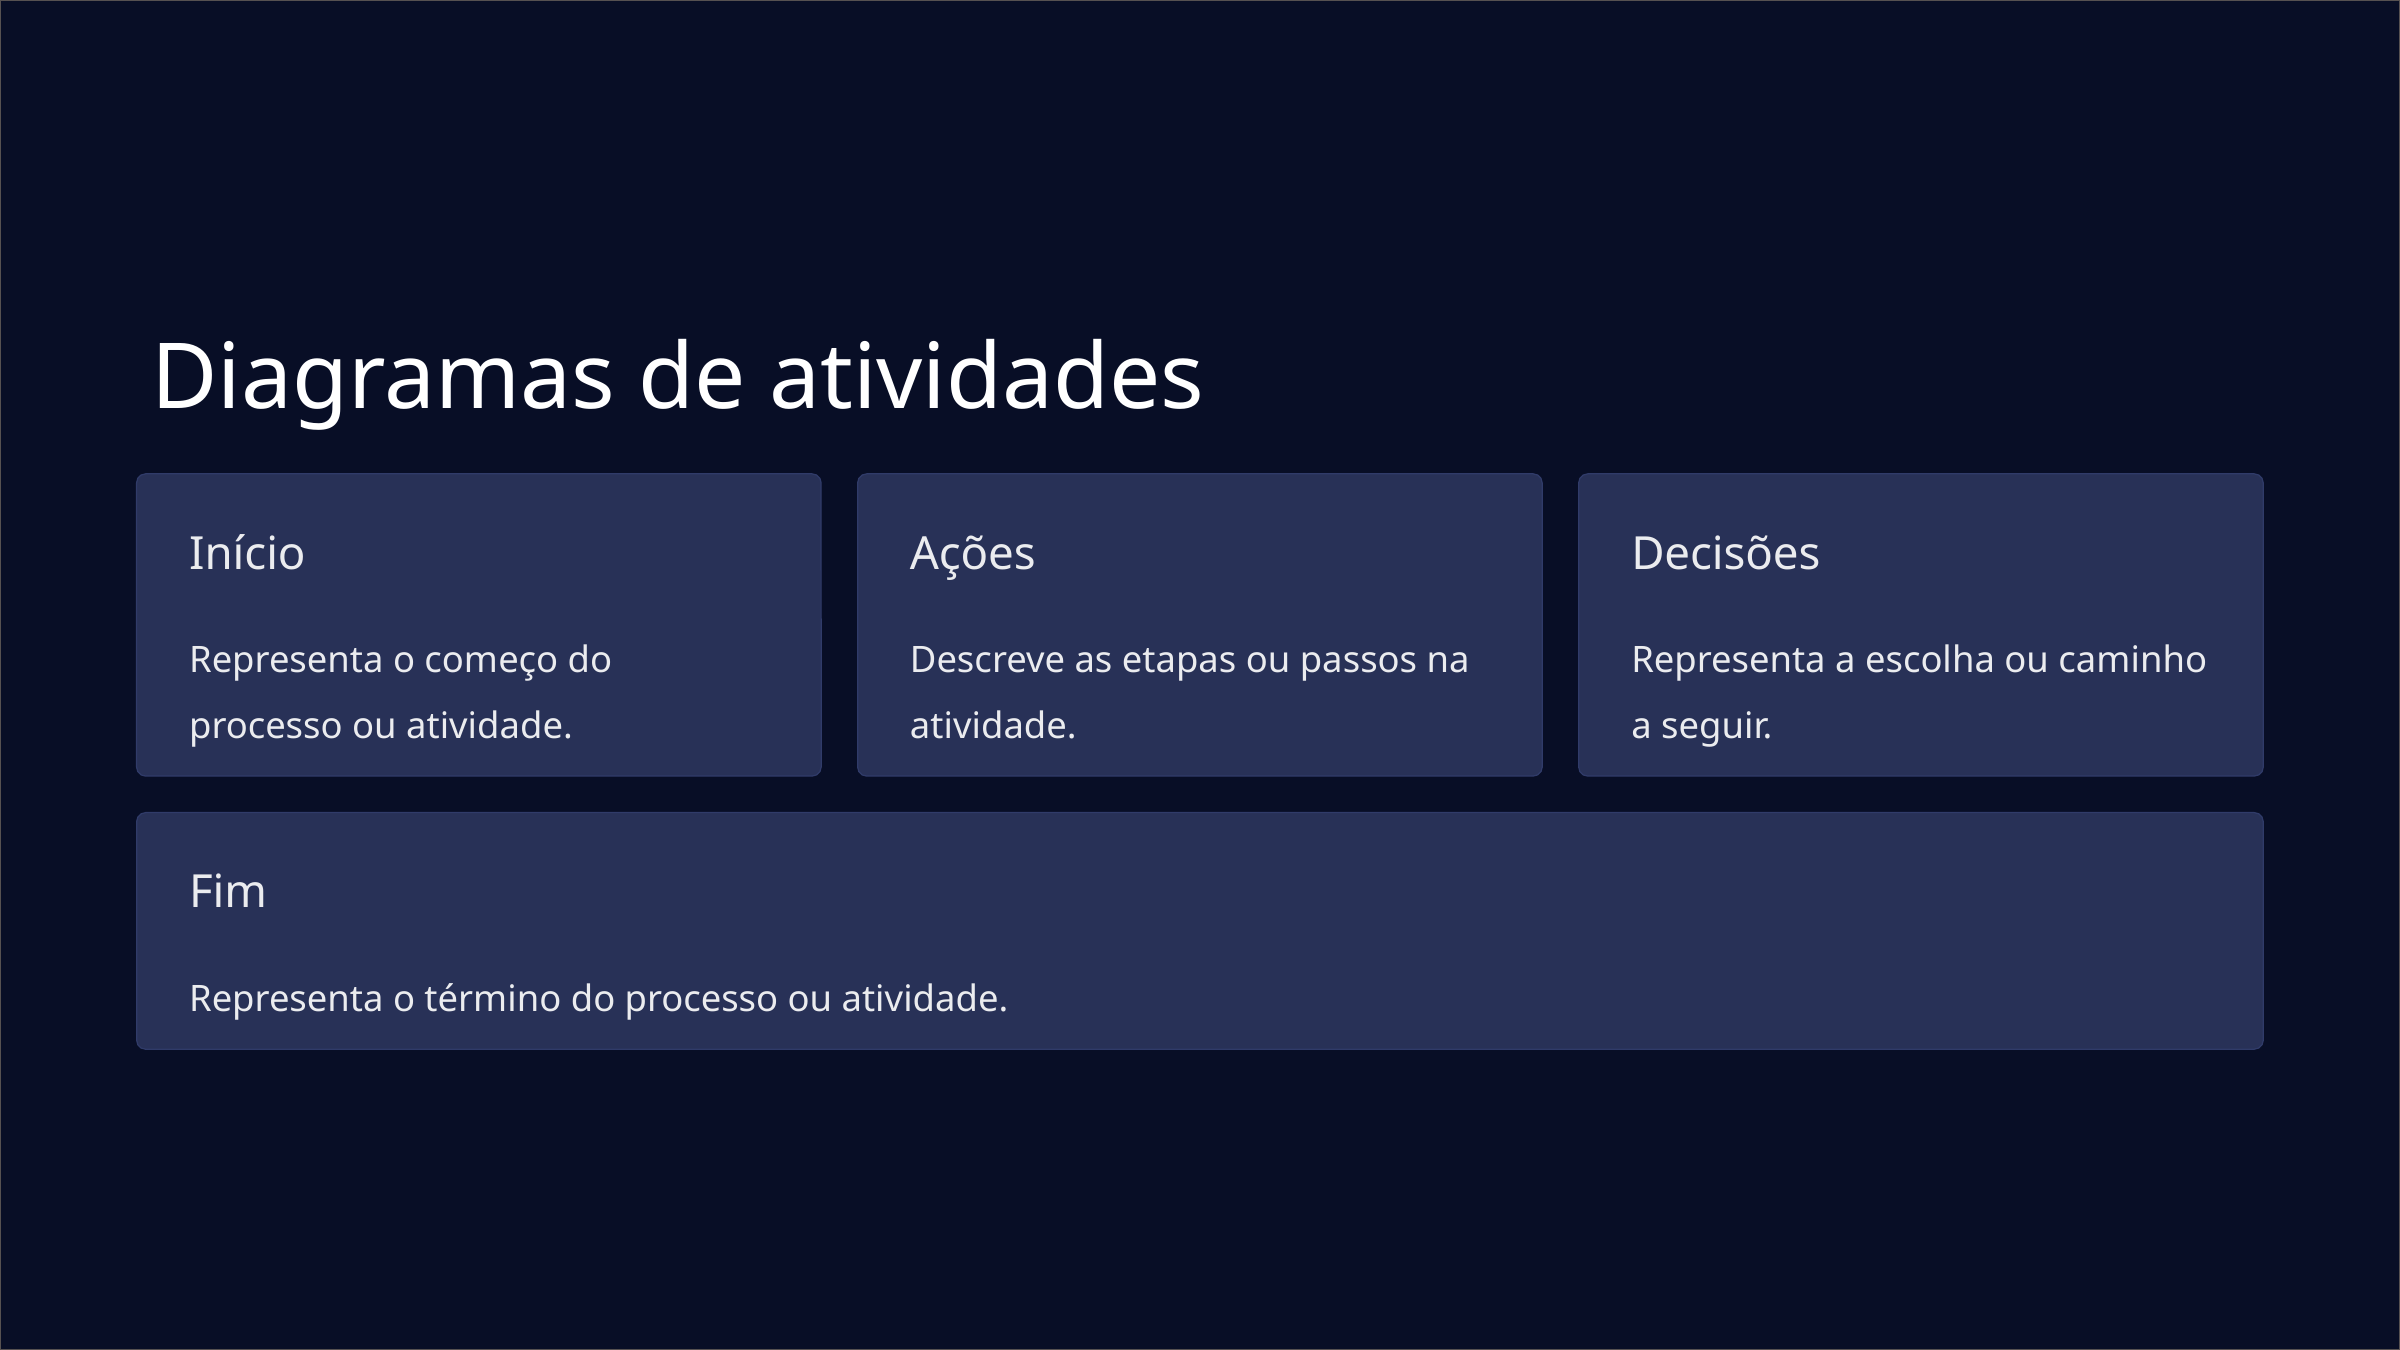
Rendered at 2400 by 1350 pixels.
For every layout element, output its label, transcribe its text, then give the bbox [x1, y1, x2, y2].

text_box Diagramas de atividades [136, 300, 1201, 420]
text_box Descreve as etapas ou passos na atividade. [895, 607, 1505, 739]
text_box [136, 473, 822, 777]
text_box Representa o começo do processo ou atividade. [174, 607, 784, 739]
text_box Representa a escolha ou caminho a seguir. [1616, 607, 2226, 739]
text_box [1578, 473, 2264, 777]
text_box Representa o término do processo ou atividade. [174, 945, 2226, 1012]
text_box Início [174, 511, 539, 571]
text_box [857, 473, 1543, 777]
text_box Fim [174, 850, 539, 910]
text_box Decisões [1616, 511, 1981, 571]
text_box Ações [895, 511, 1260, 571]
text_box [0, 0, 2400, 1350]
text_box [136, 812, 2264, 1050]
